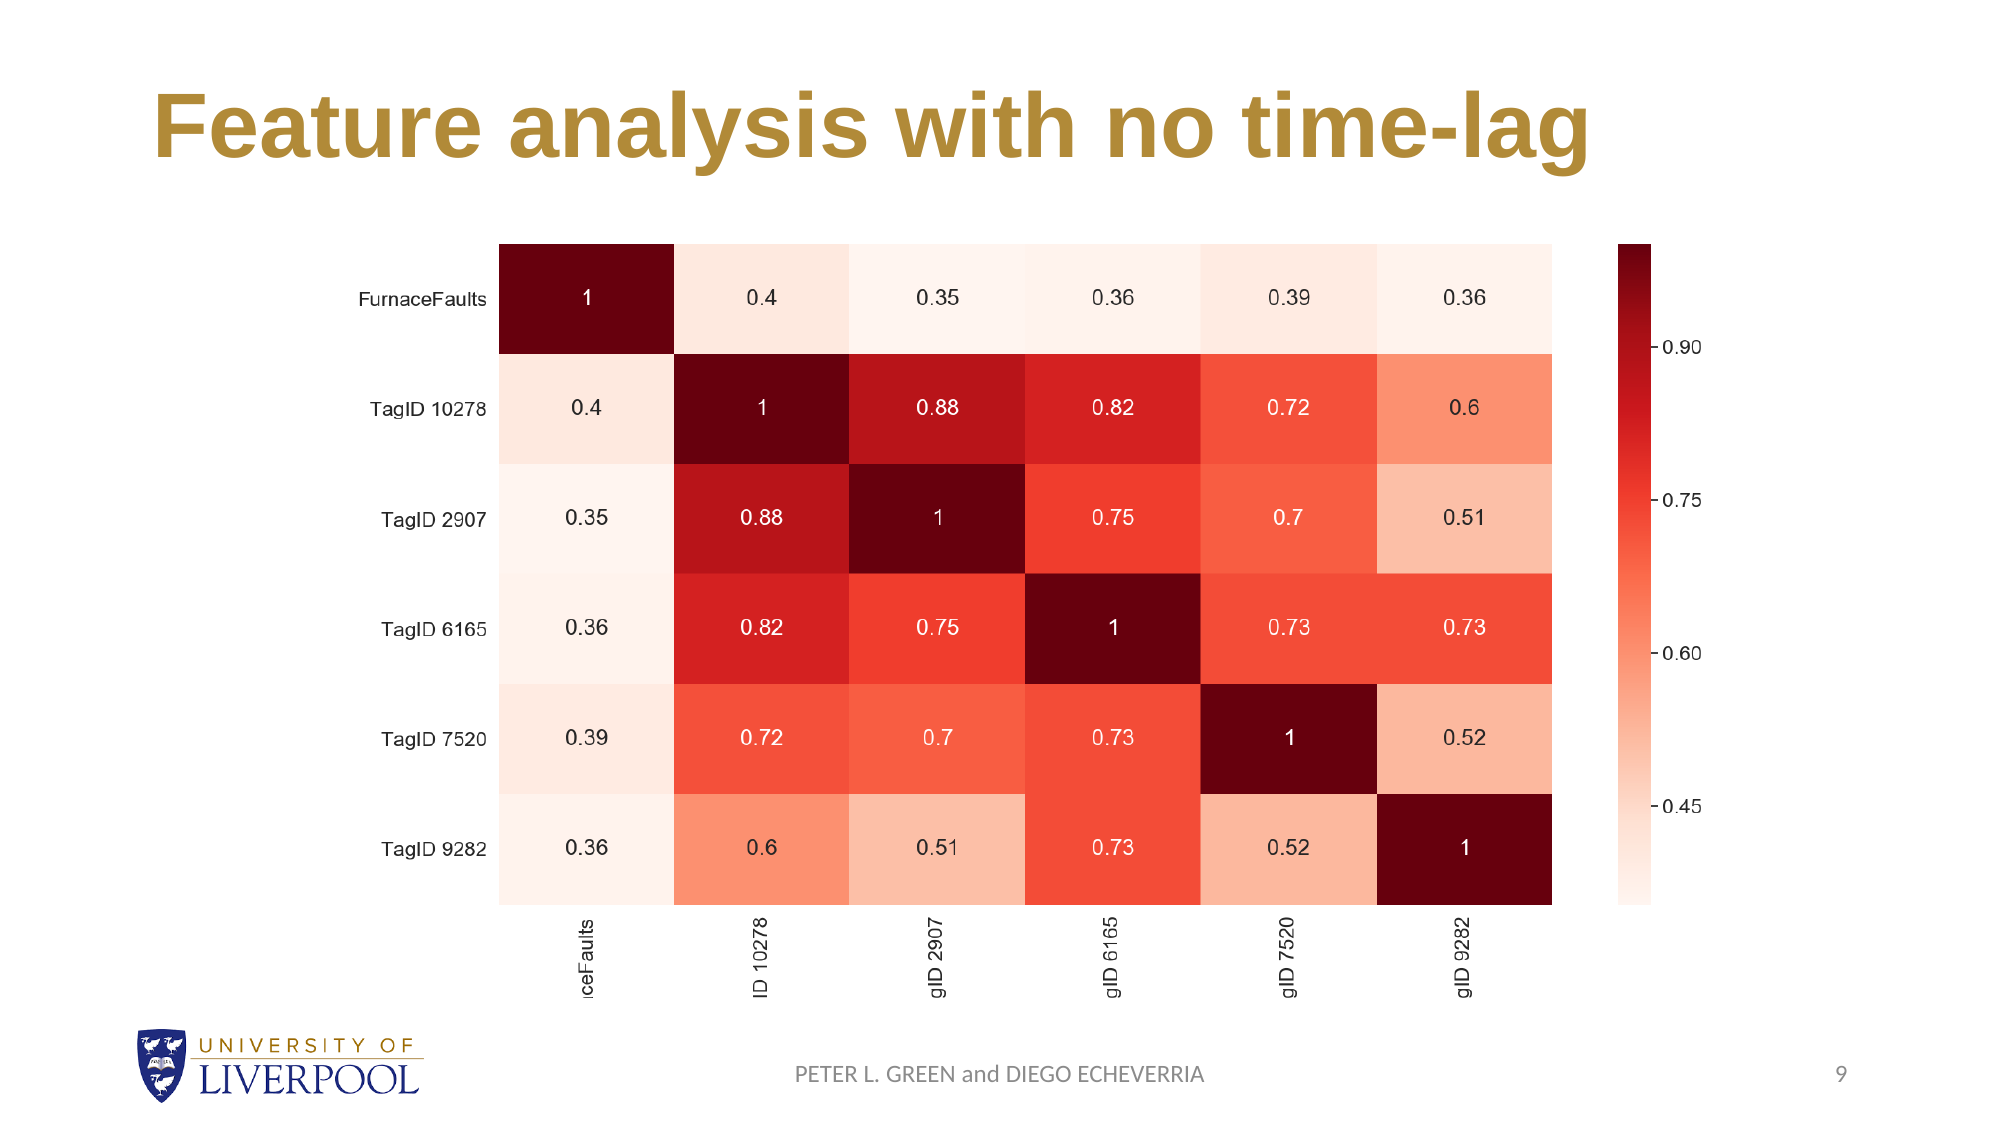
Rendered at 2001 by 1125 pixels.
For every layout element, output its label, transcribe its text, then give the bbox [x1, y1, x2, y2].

slide_number 9 [1412, 1042, 1863, 1103]
title Feature analysis with no time-lag [137, 59, 1863, 197]
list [276, 234, 1724, 1005]
footer PETER L. GREEN and DIEGO ECHEVERRIA [662, 1042, 1338, 1103]
picture [137, 1029, 424, 1103]
